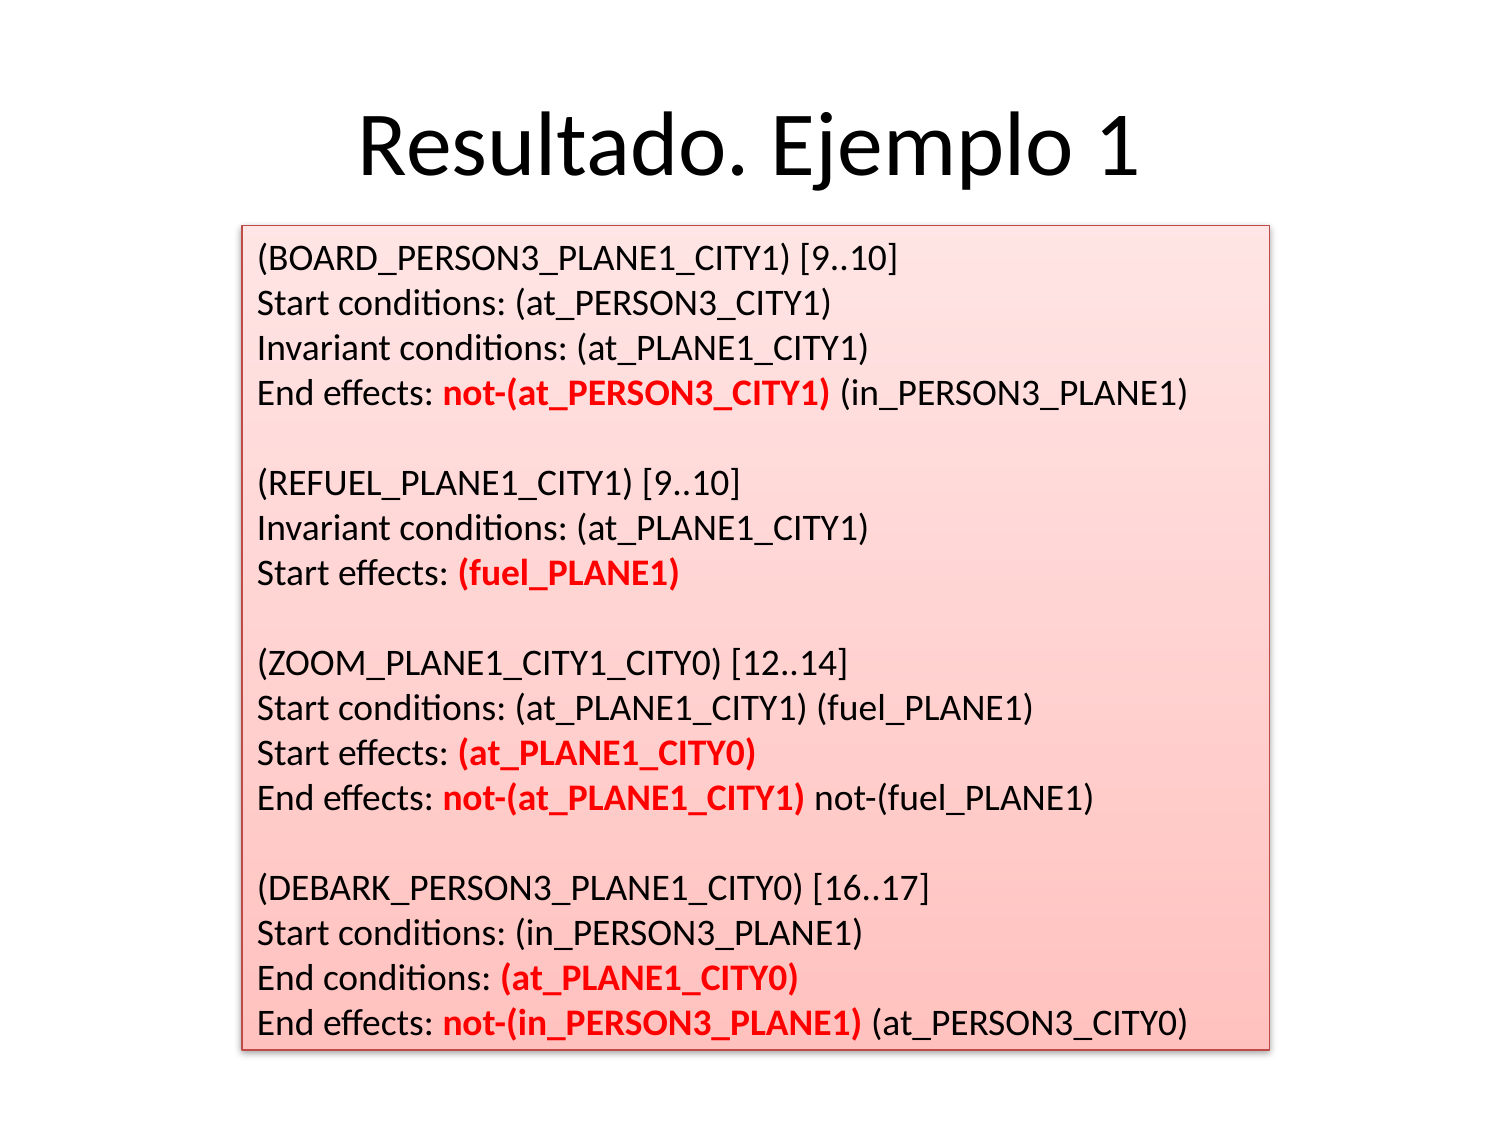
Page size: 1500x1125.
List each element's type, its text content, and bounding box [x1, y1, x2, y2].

text_box (BOARD_PERSON3_PLANE1_CITY1) [9..10] Start conditions: (at_PERSON3_CITY1) Invariant conditions: (at_PLANE1_CITY1) End effects: not-(at_PERSON3_CITY1) (in_PERSON3_PLANE1) (REFUEL_PLANE1_CITY1) [9..10] Invariant conditions: (at_PLANE1_CITY1) Start effects: (fuel_PLANE1) (ZOOM_PLANE1_CITY1_CITY0) [12..14] Start conditions: (at_PLANE1_CITY1) (fuel_PLANE1) Start effects: (at_PLANE1_CITY0) End effects: not-(at_PLANE1_CITY1) not-(fuel_PLANE1) (DEBARK_PERSON3_PLANE1_CITY0) [16..17] Start conditions: (in_PERSON3_PLANE1) End conditions: (at_PLANE1_CITY0) End effects: not-(in_PERSON3_PLANE1) (at_PERSON3_CITY0) [241, 225, 1270, 1051]
title Resultado. Ejemplo 1 [75, 45, 1425, 233]
